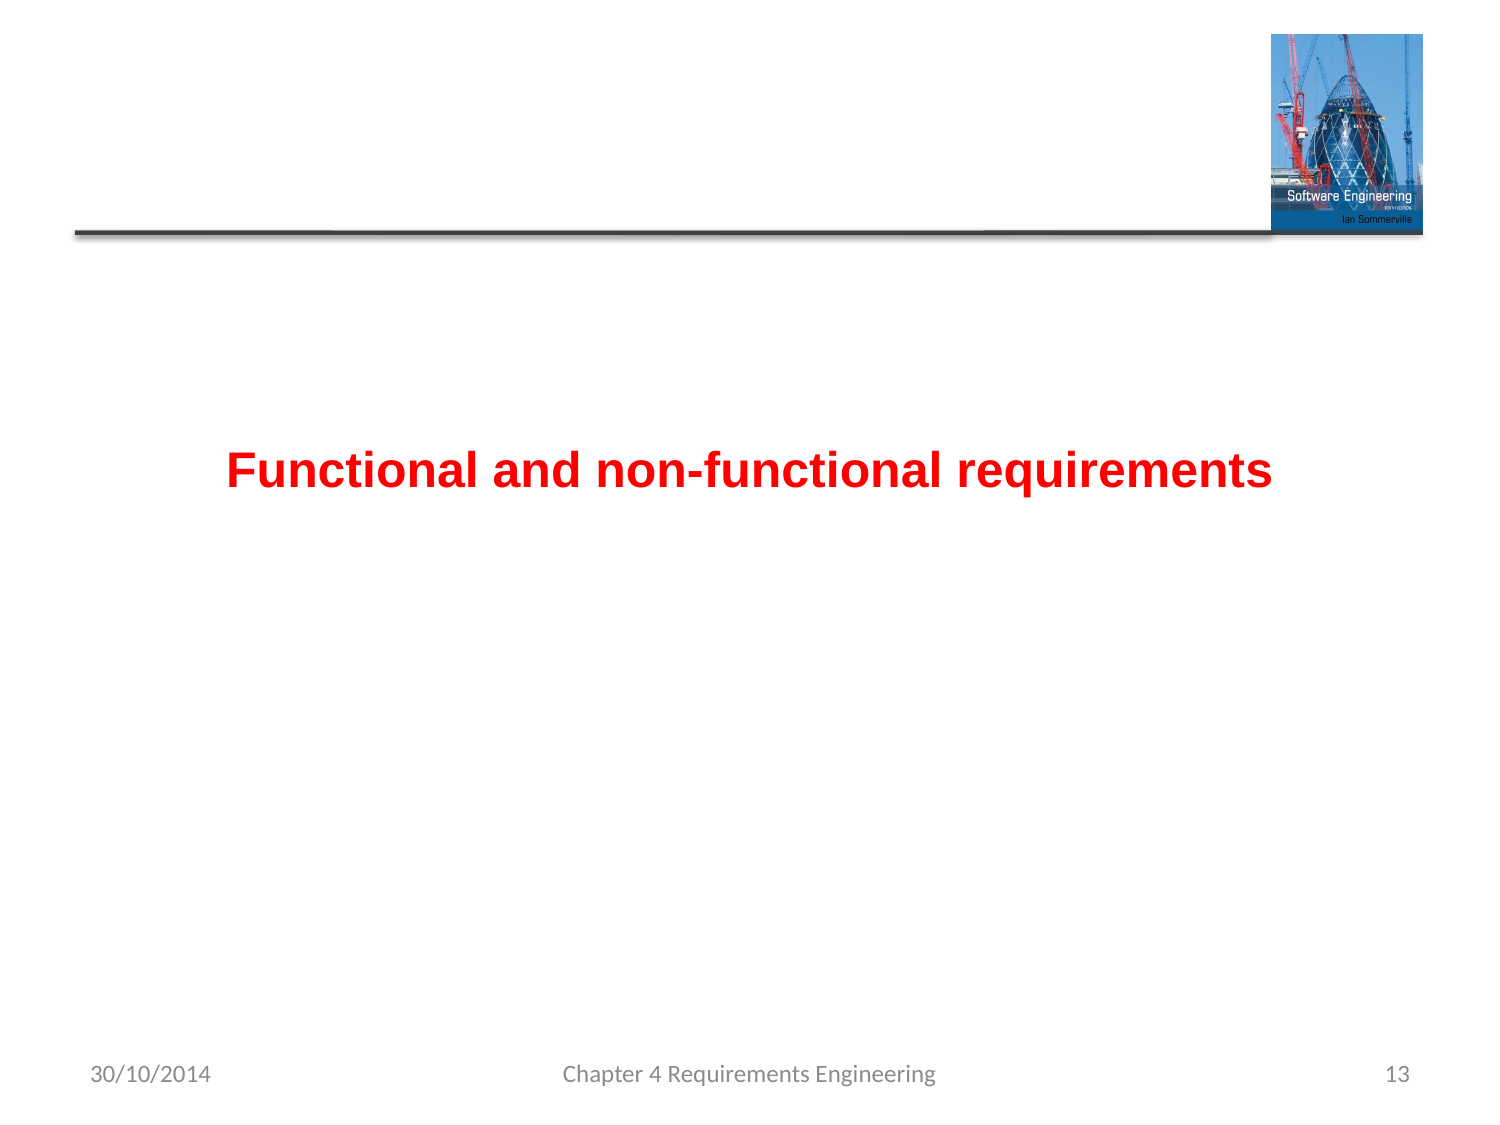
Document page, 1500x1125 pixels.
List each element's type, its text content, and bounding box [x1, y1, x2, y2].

picture [1271, 34, 1423, 230]
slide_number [75, 1042, 425, 1103]
title Functional and non-functional requirements [74, 373, 1426, 562]
footer Chapter 4 Requirements Engineering [512, 1042, 988, 1103]
slide_number 13 [1074, 1042, 1425, 1103]
